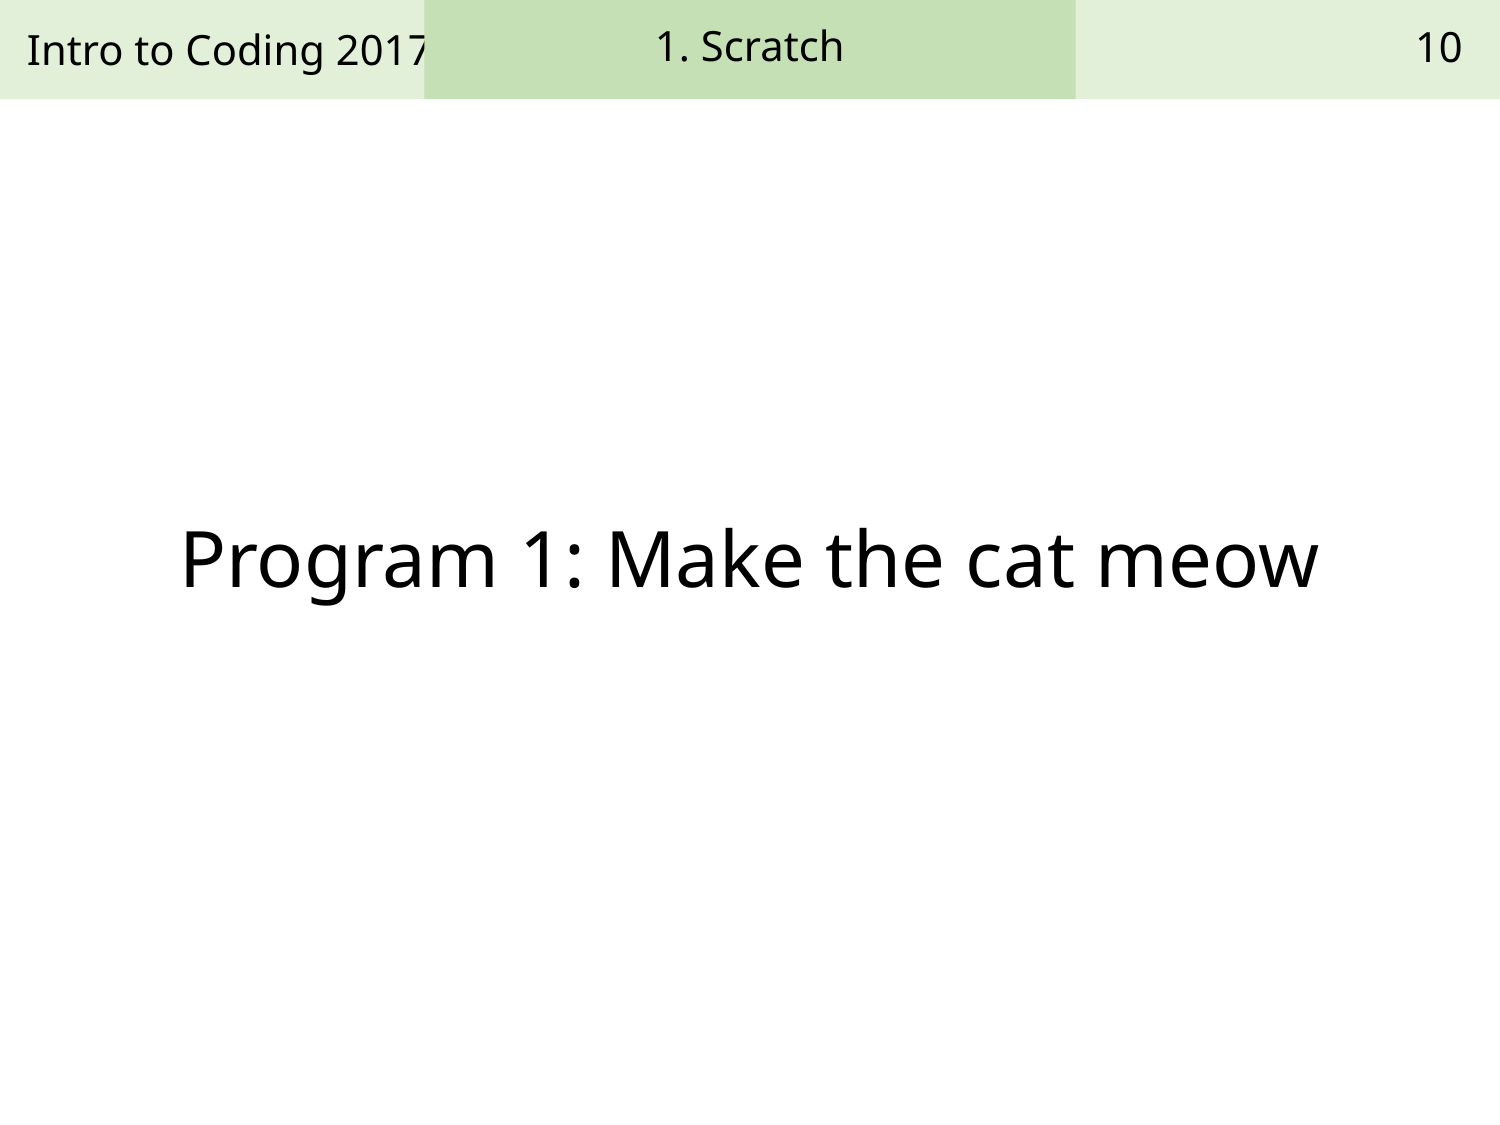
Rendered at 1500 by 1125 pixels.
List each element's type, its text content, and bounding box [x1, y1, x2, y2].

slide_number 10 [1332, 19, 1478, 80]
list 1. Scratch [424, 0, 1076, 97]
title Program 1: Make the cat meow [103, 483, 1397, 642]
